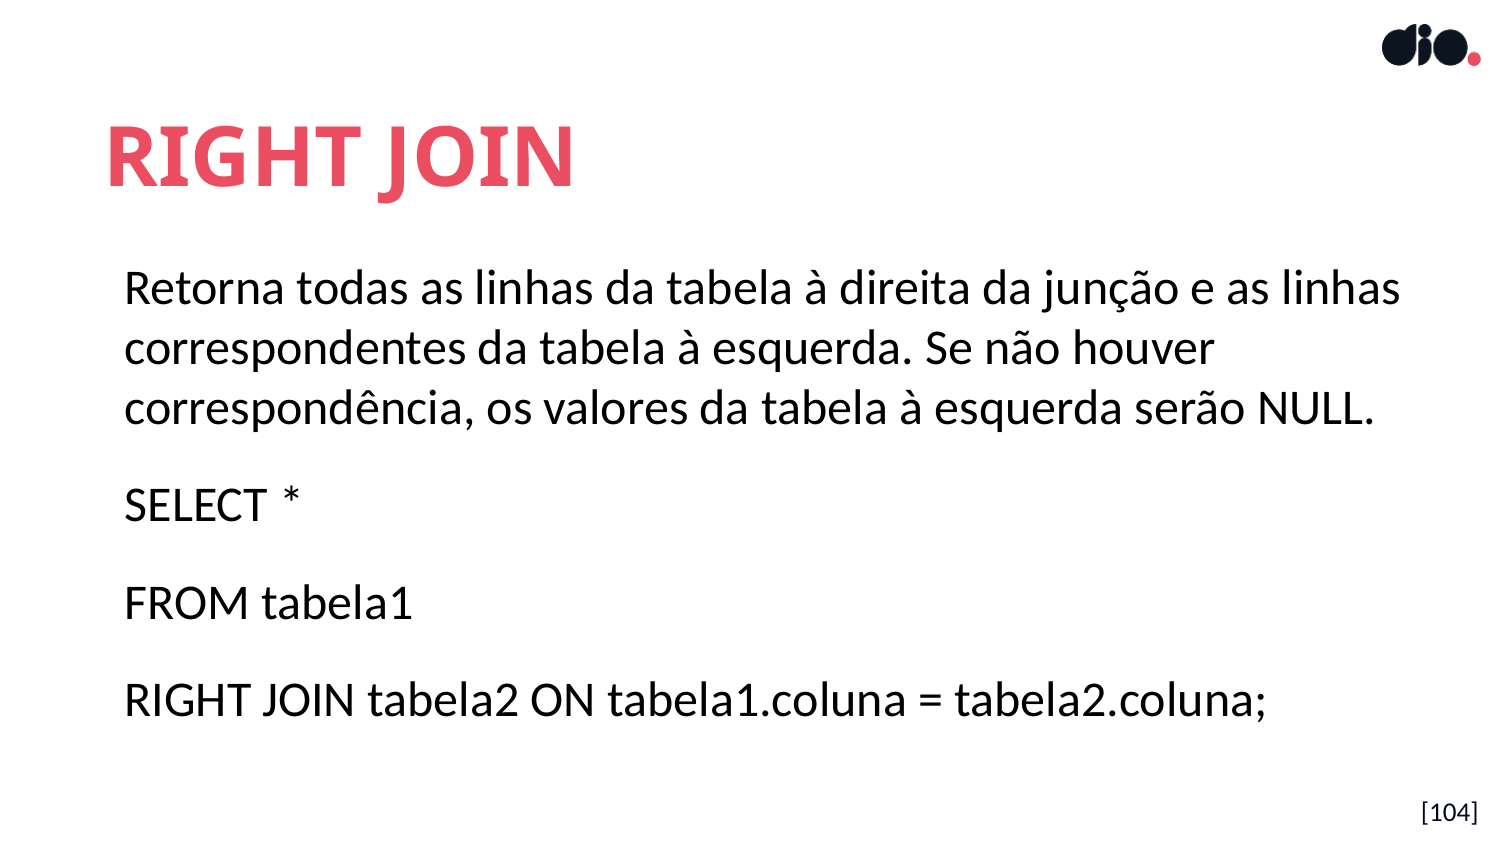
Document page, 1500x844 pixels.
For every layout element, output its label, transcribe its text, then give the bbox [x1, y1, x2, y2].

slide_number [104] [1403, 779, 1494, 844]
text_box RIGHT JOIN [88, 76, 1404, 216]
text_box Retorna todas as linhas da tabela à direita da junção e as linhas correspondentes da tabela à esquerda. Se não houver correspondência, os valores da tabela à esquerda serão NULL. SELECT * FROM tabela1 RIGHT JOIN tabela2 ON tabela1.coluna = tabela2.coluna; [109, 239, 1425, 542]
picture [1382, 24, 1481, 67]
